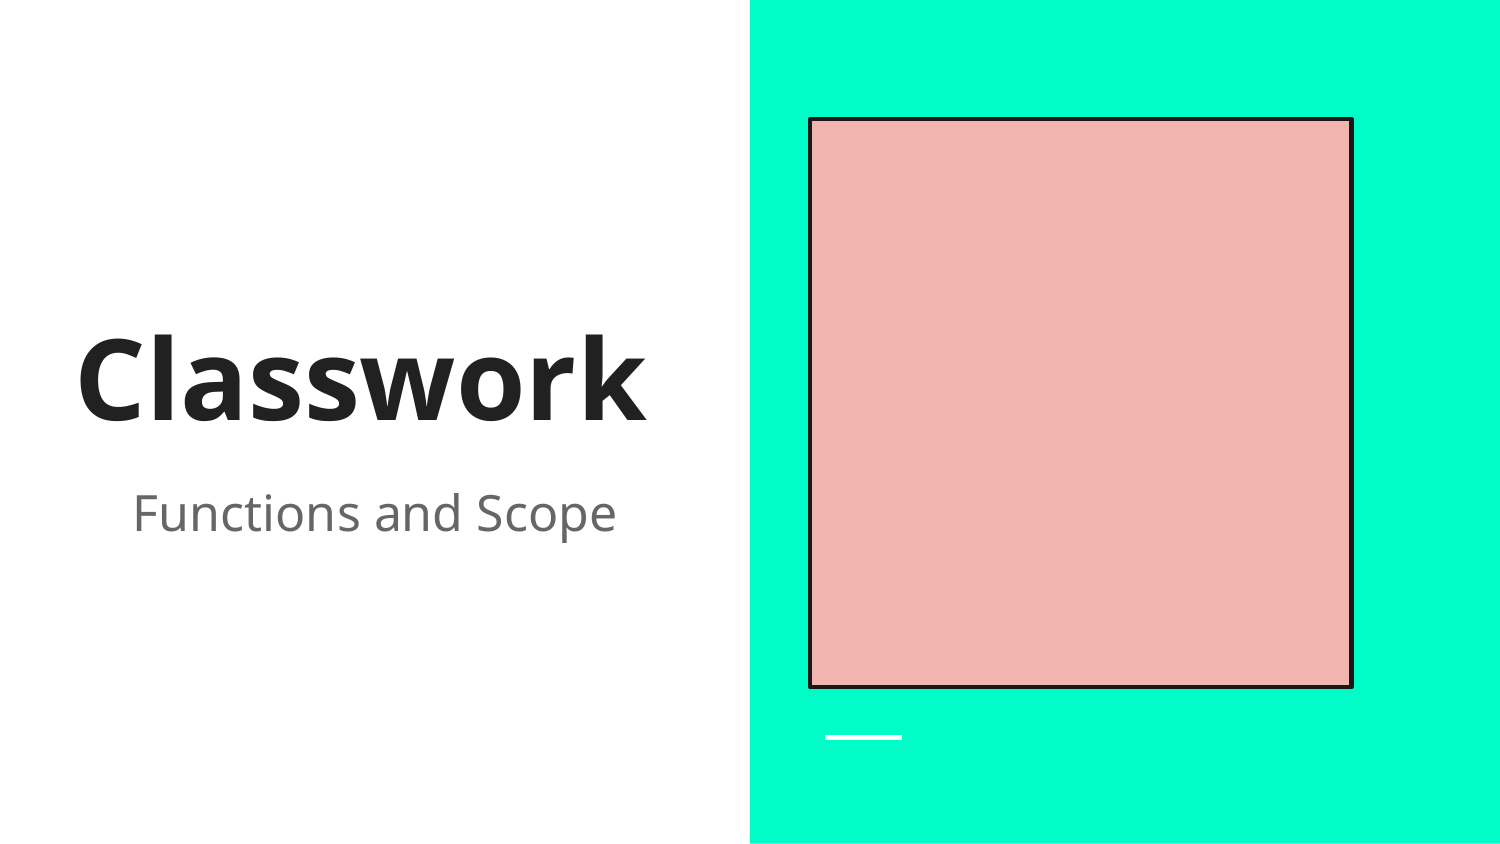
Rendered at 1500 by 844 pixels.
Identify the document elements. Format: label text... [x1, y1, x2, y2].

text_box [808, 117, 1354, 689]
title Classwork [43, 177, 708, 458]
subtitle Functions and Scope [43, 466, 708, 688]
list #include <stdio.h> void printPrimes(int limit){ int i, j; for (i=1; i<limit; i++) { int prime=1; for (j=2; j<i; j++){ if (i % j == 0){ prime=0; break; } } if(prime) printf("%d\n", i); } } void inc(int num){ printf("%d\n", num++); } int main(){ int x = 50, i; printPrimes(x); for(i = 0; i < 3; i++){ inc(x); } return 0; } [810, 118, 1440, 725]
